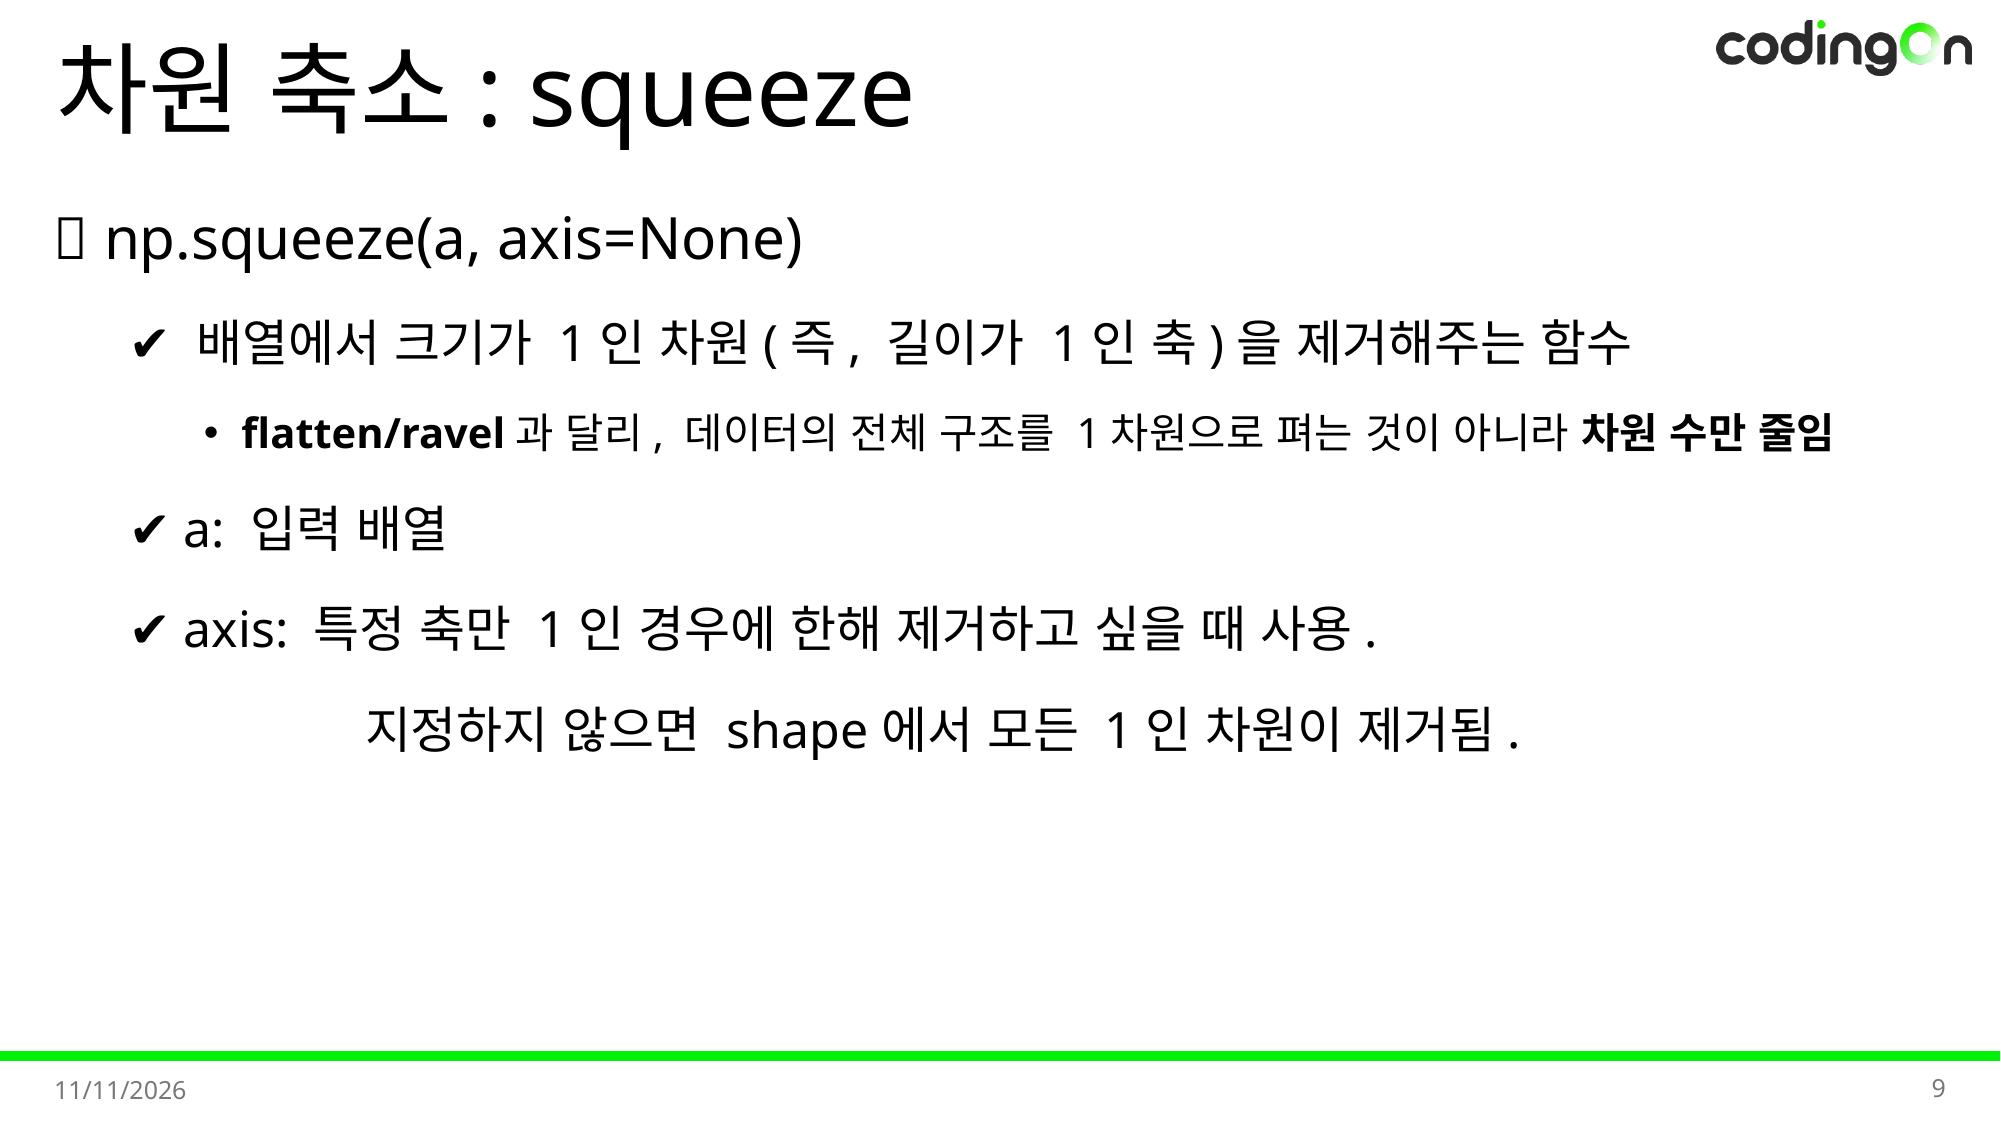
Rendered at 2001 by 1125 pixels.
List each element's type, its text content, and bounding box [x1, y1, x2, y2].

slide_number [39, 1061, 490, 1122]
title 차원 축소: squeeze [41, 0, 1767, 158]
text_box 💡 np.squeeze(a, axis=None) ✔️ 배열에서 크기가 1인 차원(즉, 길이가 1인 축)을 제거해주는 함수 flatten/ravel과 달리, 데이터의 전체 구조를 1차원으로 펴는 것이 아니라 차원 수만 줄임 ✔️ a: 입력 배열 ✔️ axis: 특정 축만 1인 경우에 한해 제거하고 싶을 때 사용. 지정하지 않으면 shape에서 모든 1인 차원이 제거됨. [39, 158, 1959, 690]
picture [1767, 20, 1972, 76]
slide_number 9 [1510, 1059, 1961, 1120]
